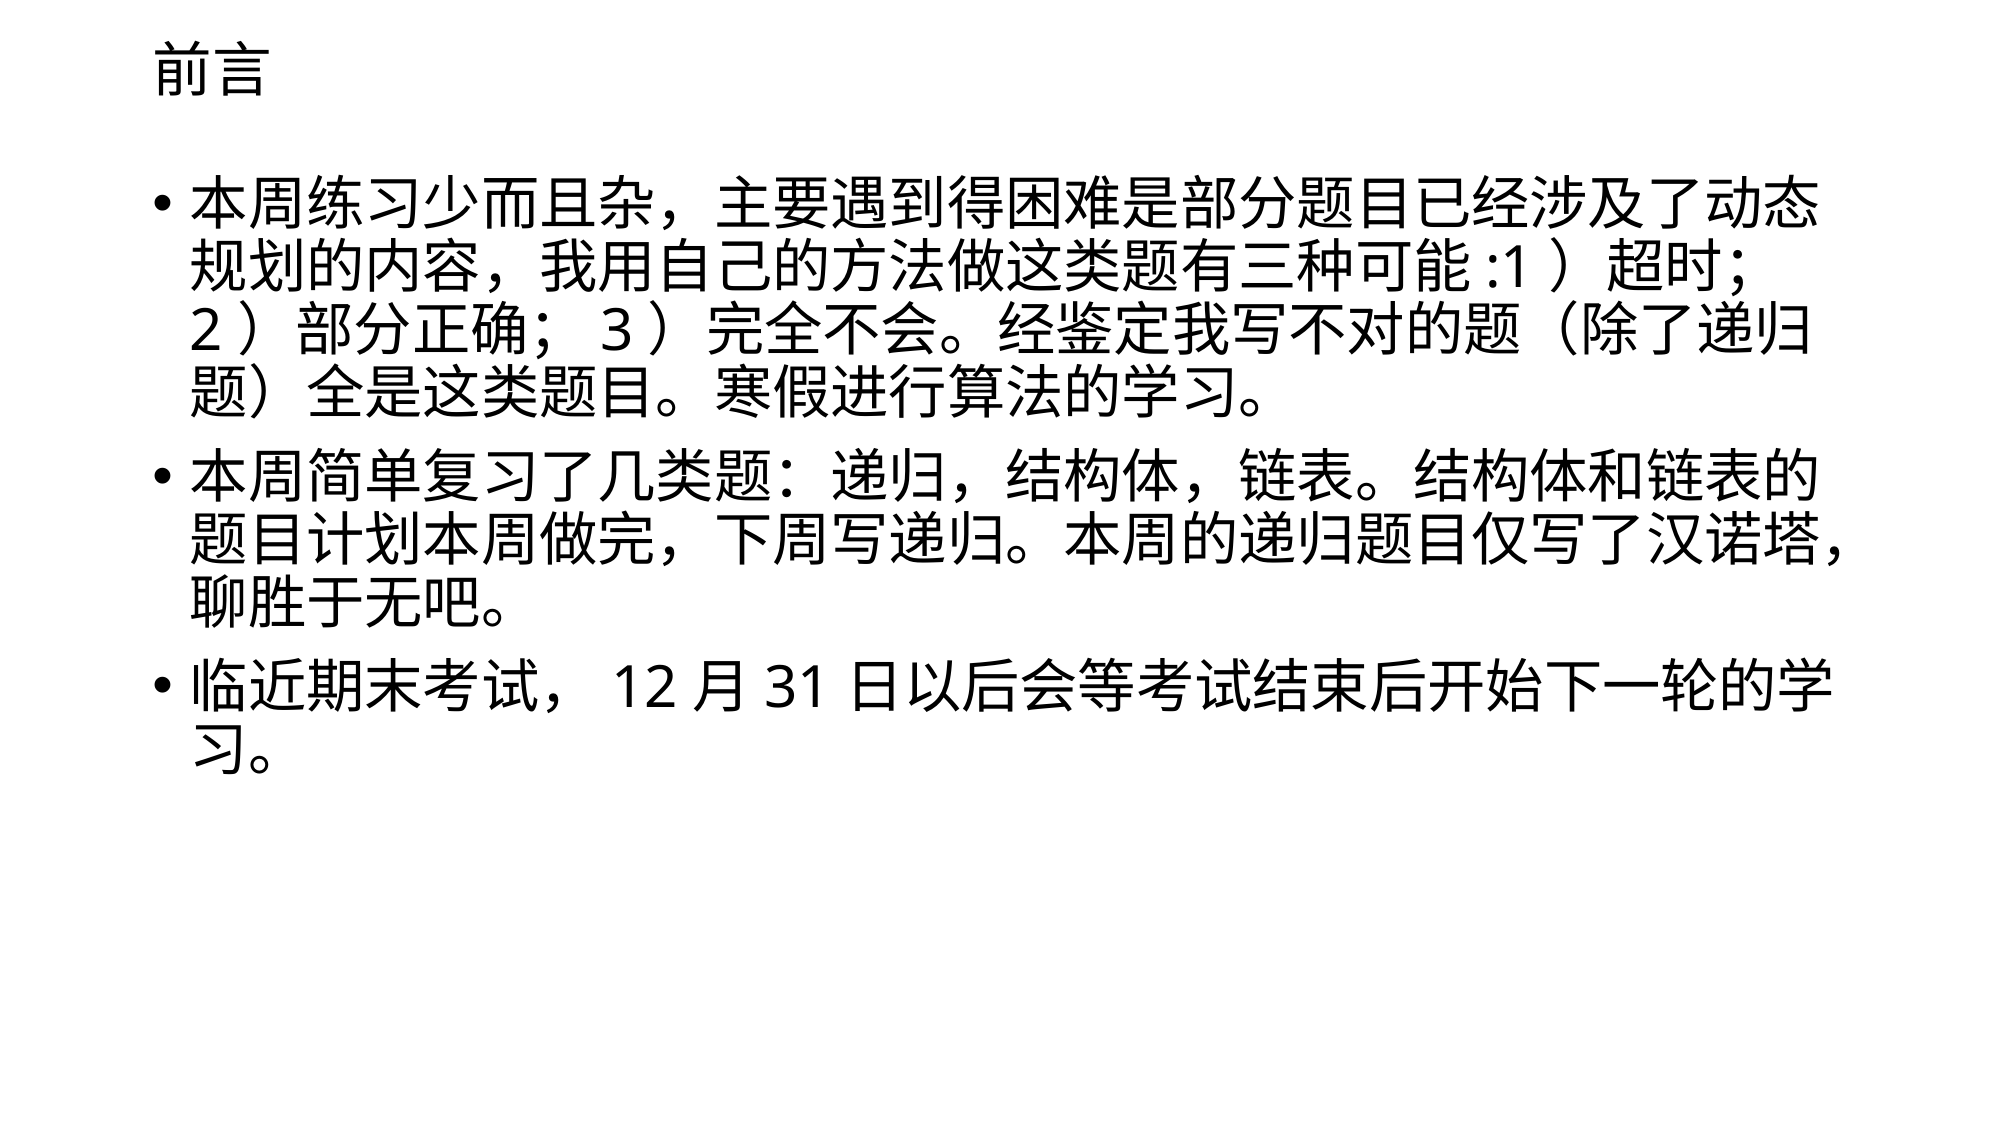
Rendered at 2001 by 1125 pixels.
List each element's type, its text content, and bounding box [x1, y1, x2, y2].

list 本周练习少而且杂，主要遇到得困难是部分题目已经涉及了动态规划的内容，我用自己的方法做这类题有三种可能:1）超时；2）部分正确；3）完全不会。经鉴定我写不对的题（除了递归题）全是这类题目。寒假进行算法的学习。 本周简单复习了几类题：递归，结构体，链表。结构体和链表的题目计划本周做完，下周写递归。本周的递归题目仅写了汉诺塔，聊胜于无吧。 临近期末考试，12月31日以后会等考试结束后开始下一轮的学习。 [137, 166, 1863, 1014]
title 前言 [137, 31, 1334, 112]
